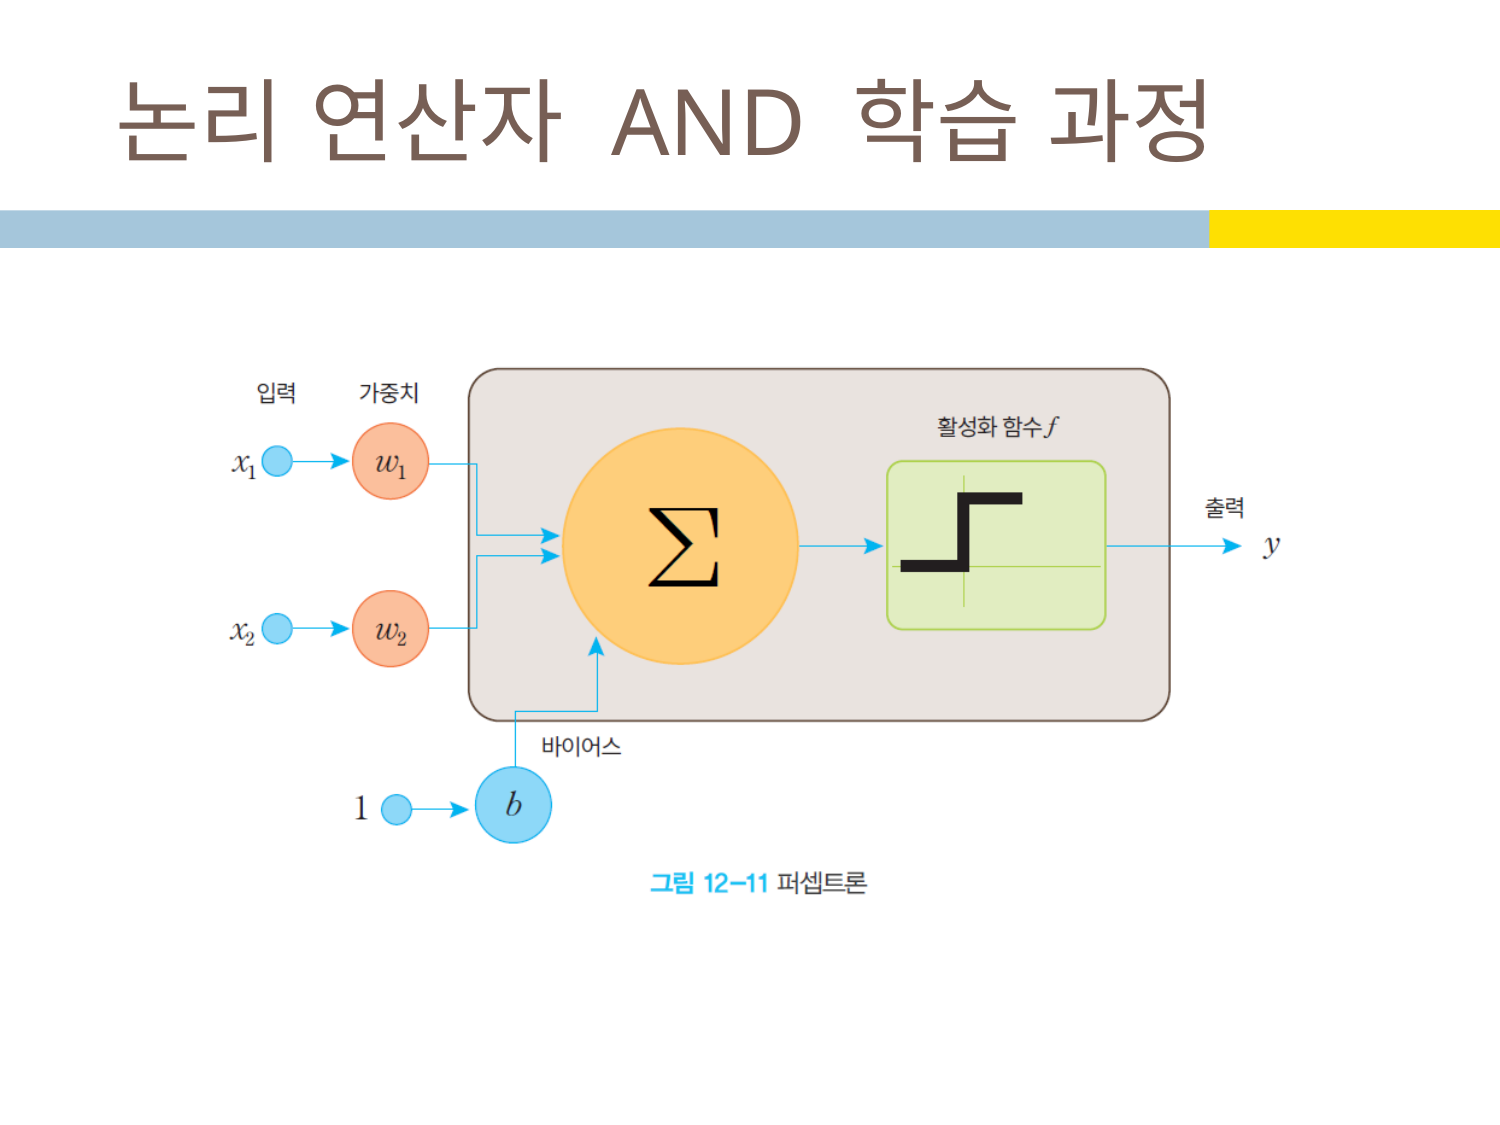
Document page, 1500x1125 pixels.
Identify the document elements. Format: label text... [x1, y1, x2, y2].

title 논리 연산자 AND 학습 과정 [100, 37, 1438, 200]
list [198, 337, 1301, 910]
